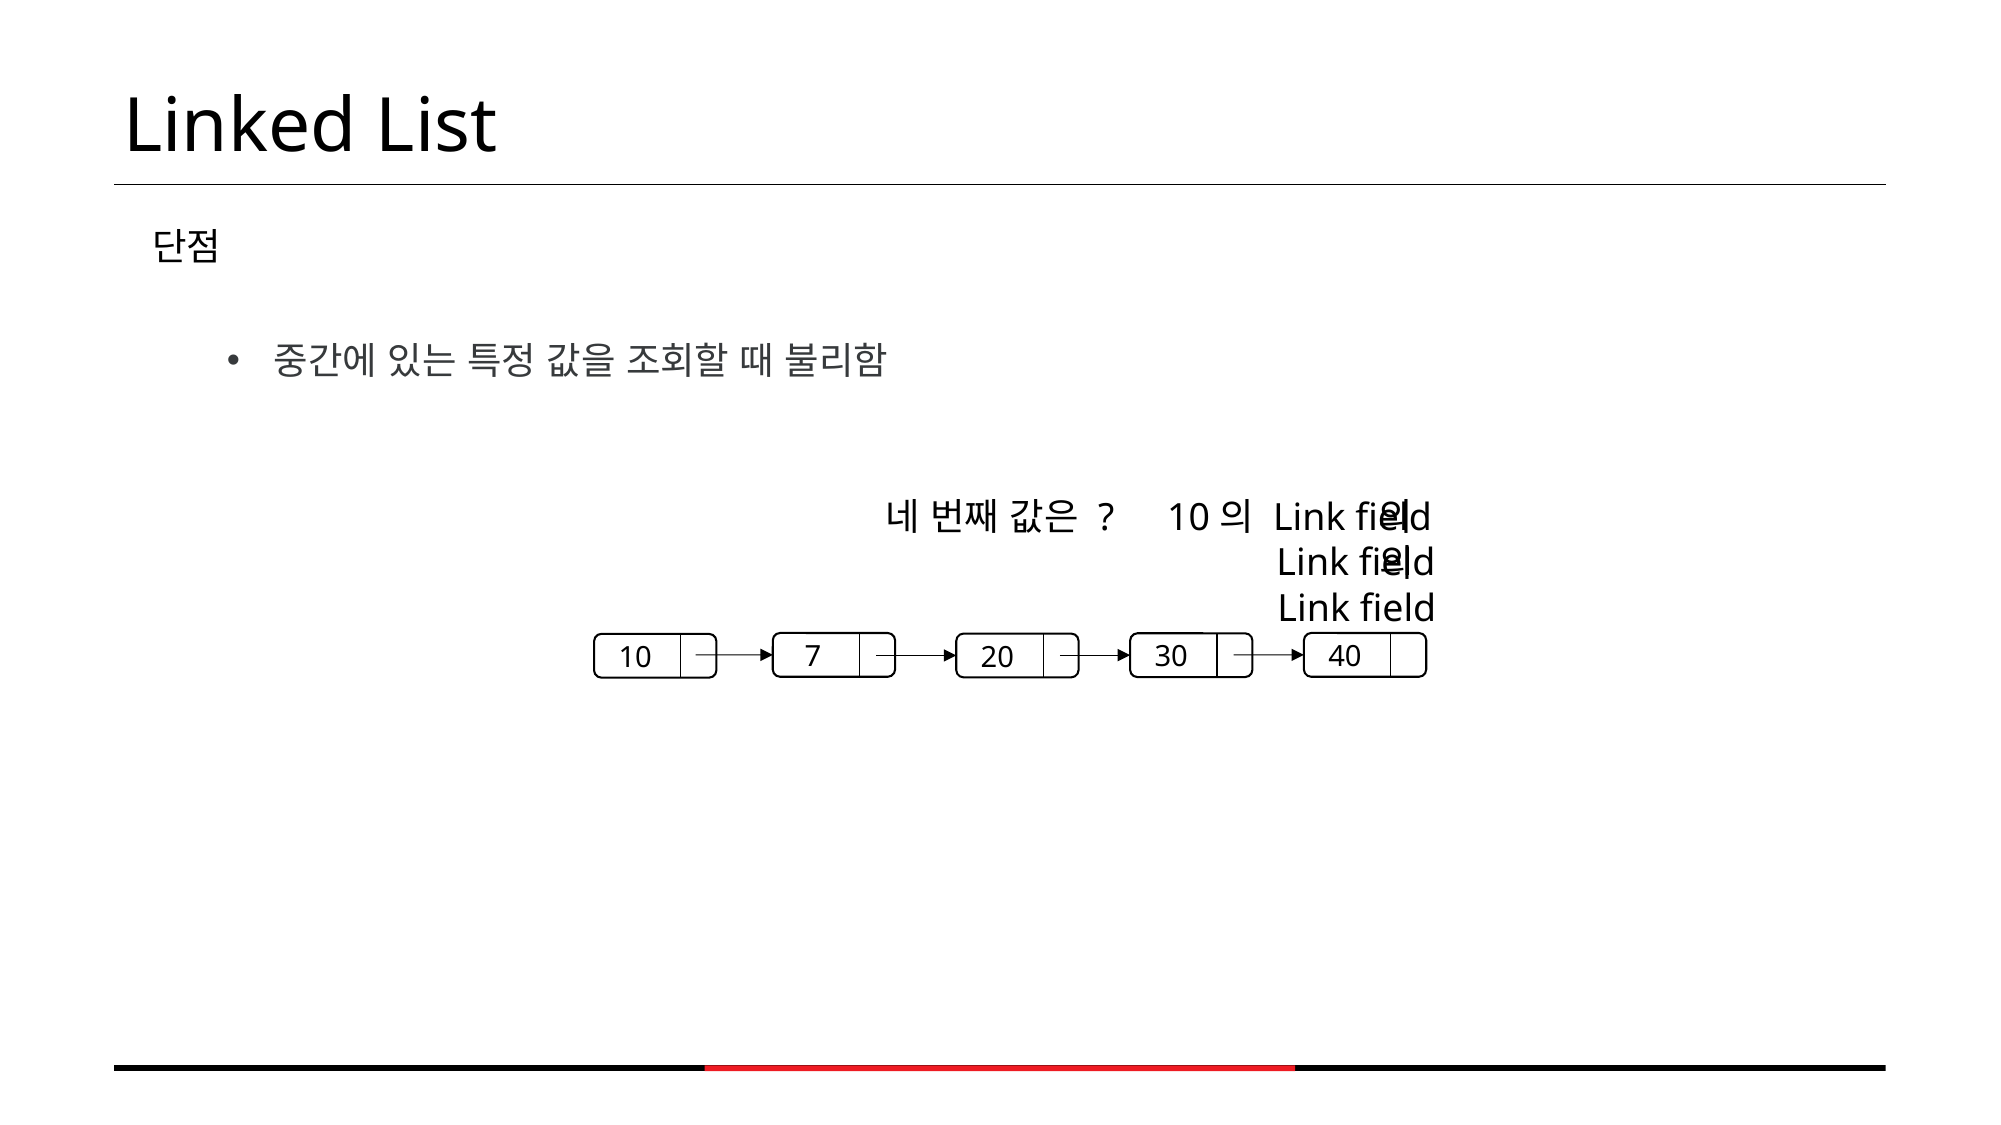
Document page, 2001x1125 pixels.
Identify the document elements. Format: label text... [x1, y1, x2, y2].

text_box 단점 [137, 215, 237, 275]
text_box 의 Link field [1193, 485, 1451, 591]
text_box 중간에 있는 특정 값을 조회할 때 불리함 [212, 306, 904, 389]
text_box [1296, 1064, 1887, 1072]
text_box [113, 1064, 704, 1072]
text_box 의 Link field [1194, 531, 1452, 637]
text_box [594, 633, 717, 678]
text_box 네 번째 값은 ? [870, 485, 1130, 546]
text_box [1130, 632, 1253, 678]
text_box Linked List [108, 69, 513, 174]
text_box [1303, 632, 1427, 678]
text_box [772, 632, 896, 678]
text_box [956, 633, 1079, 678]
text_box 10의 Link field [1152, 485, 1193, 546]
text_box [704, 1064, 1296, 1072]
